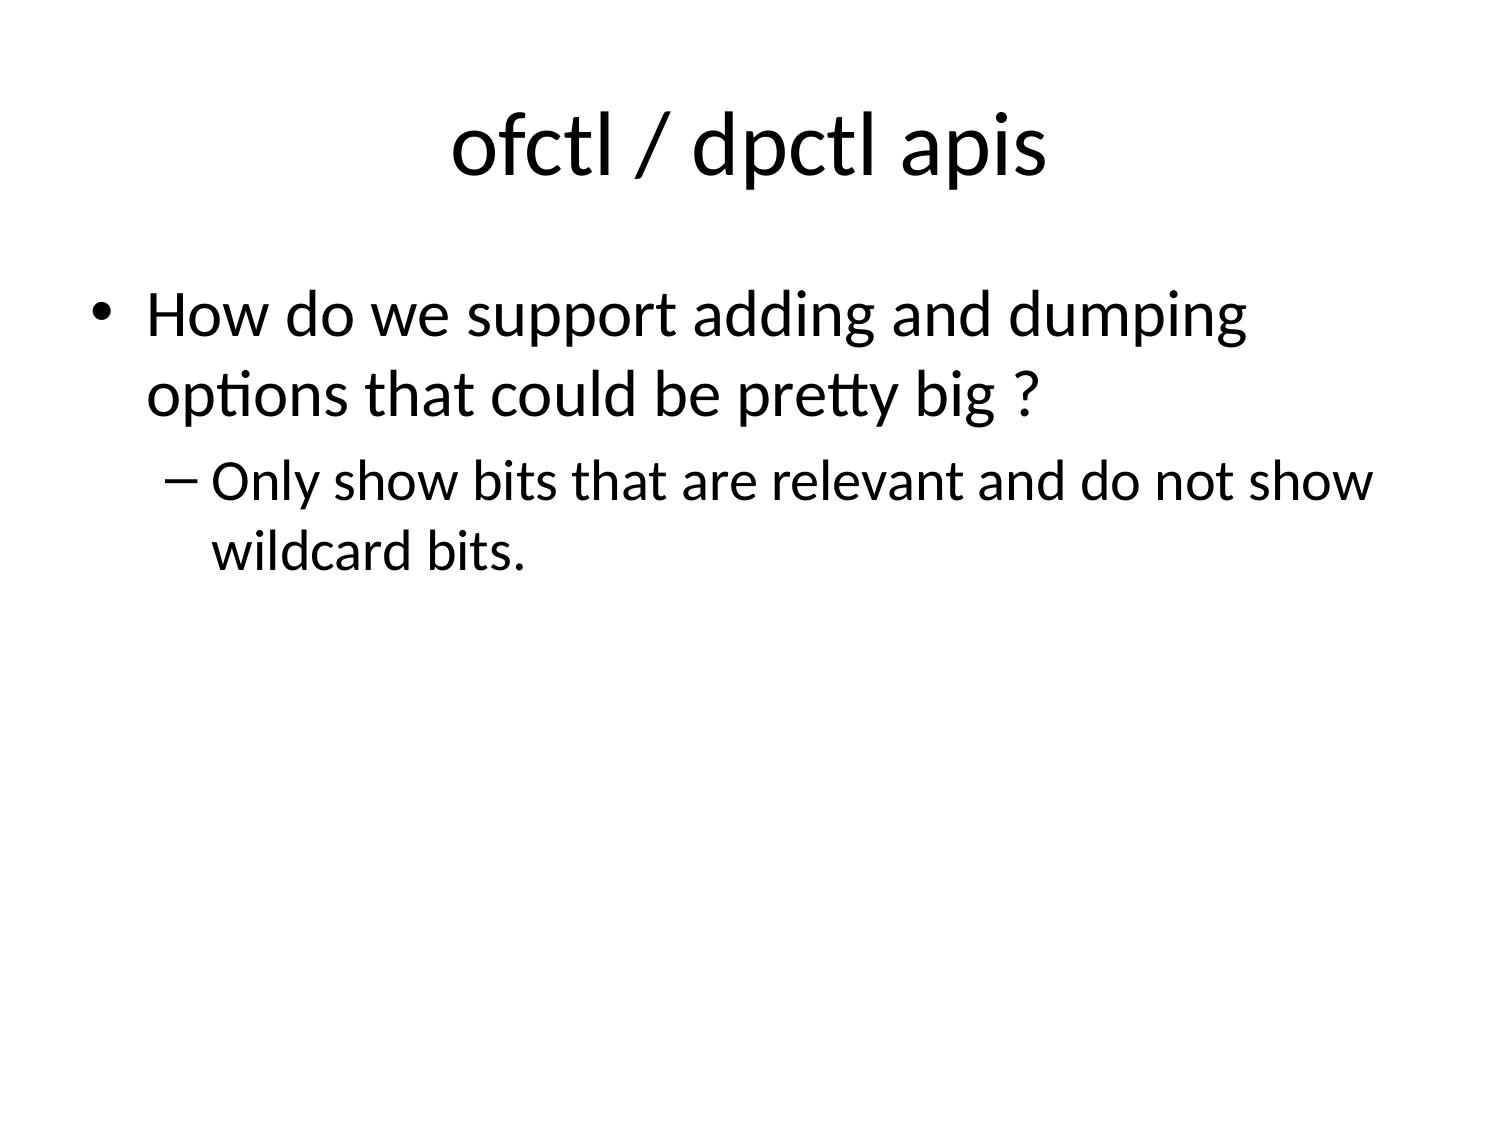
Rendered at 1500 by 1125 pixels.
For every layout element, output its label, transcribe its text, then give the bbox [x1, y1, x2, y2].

list How do we support adding and dumping options that could be pretty big ? Only show bits that are relevant and do not show wildcard bits. [75, 262, 1425, 1005]
title ofctl / dpctl apis [75, 45, 1425, 233]
